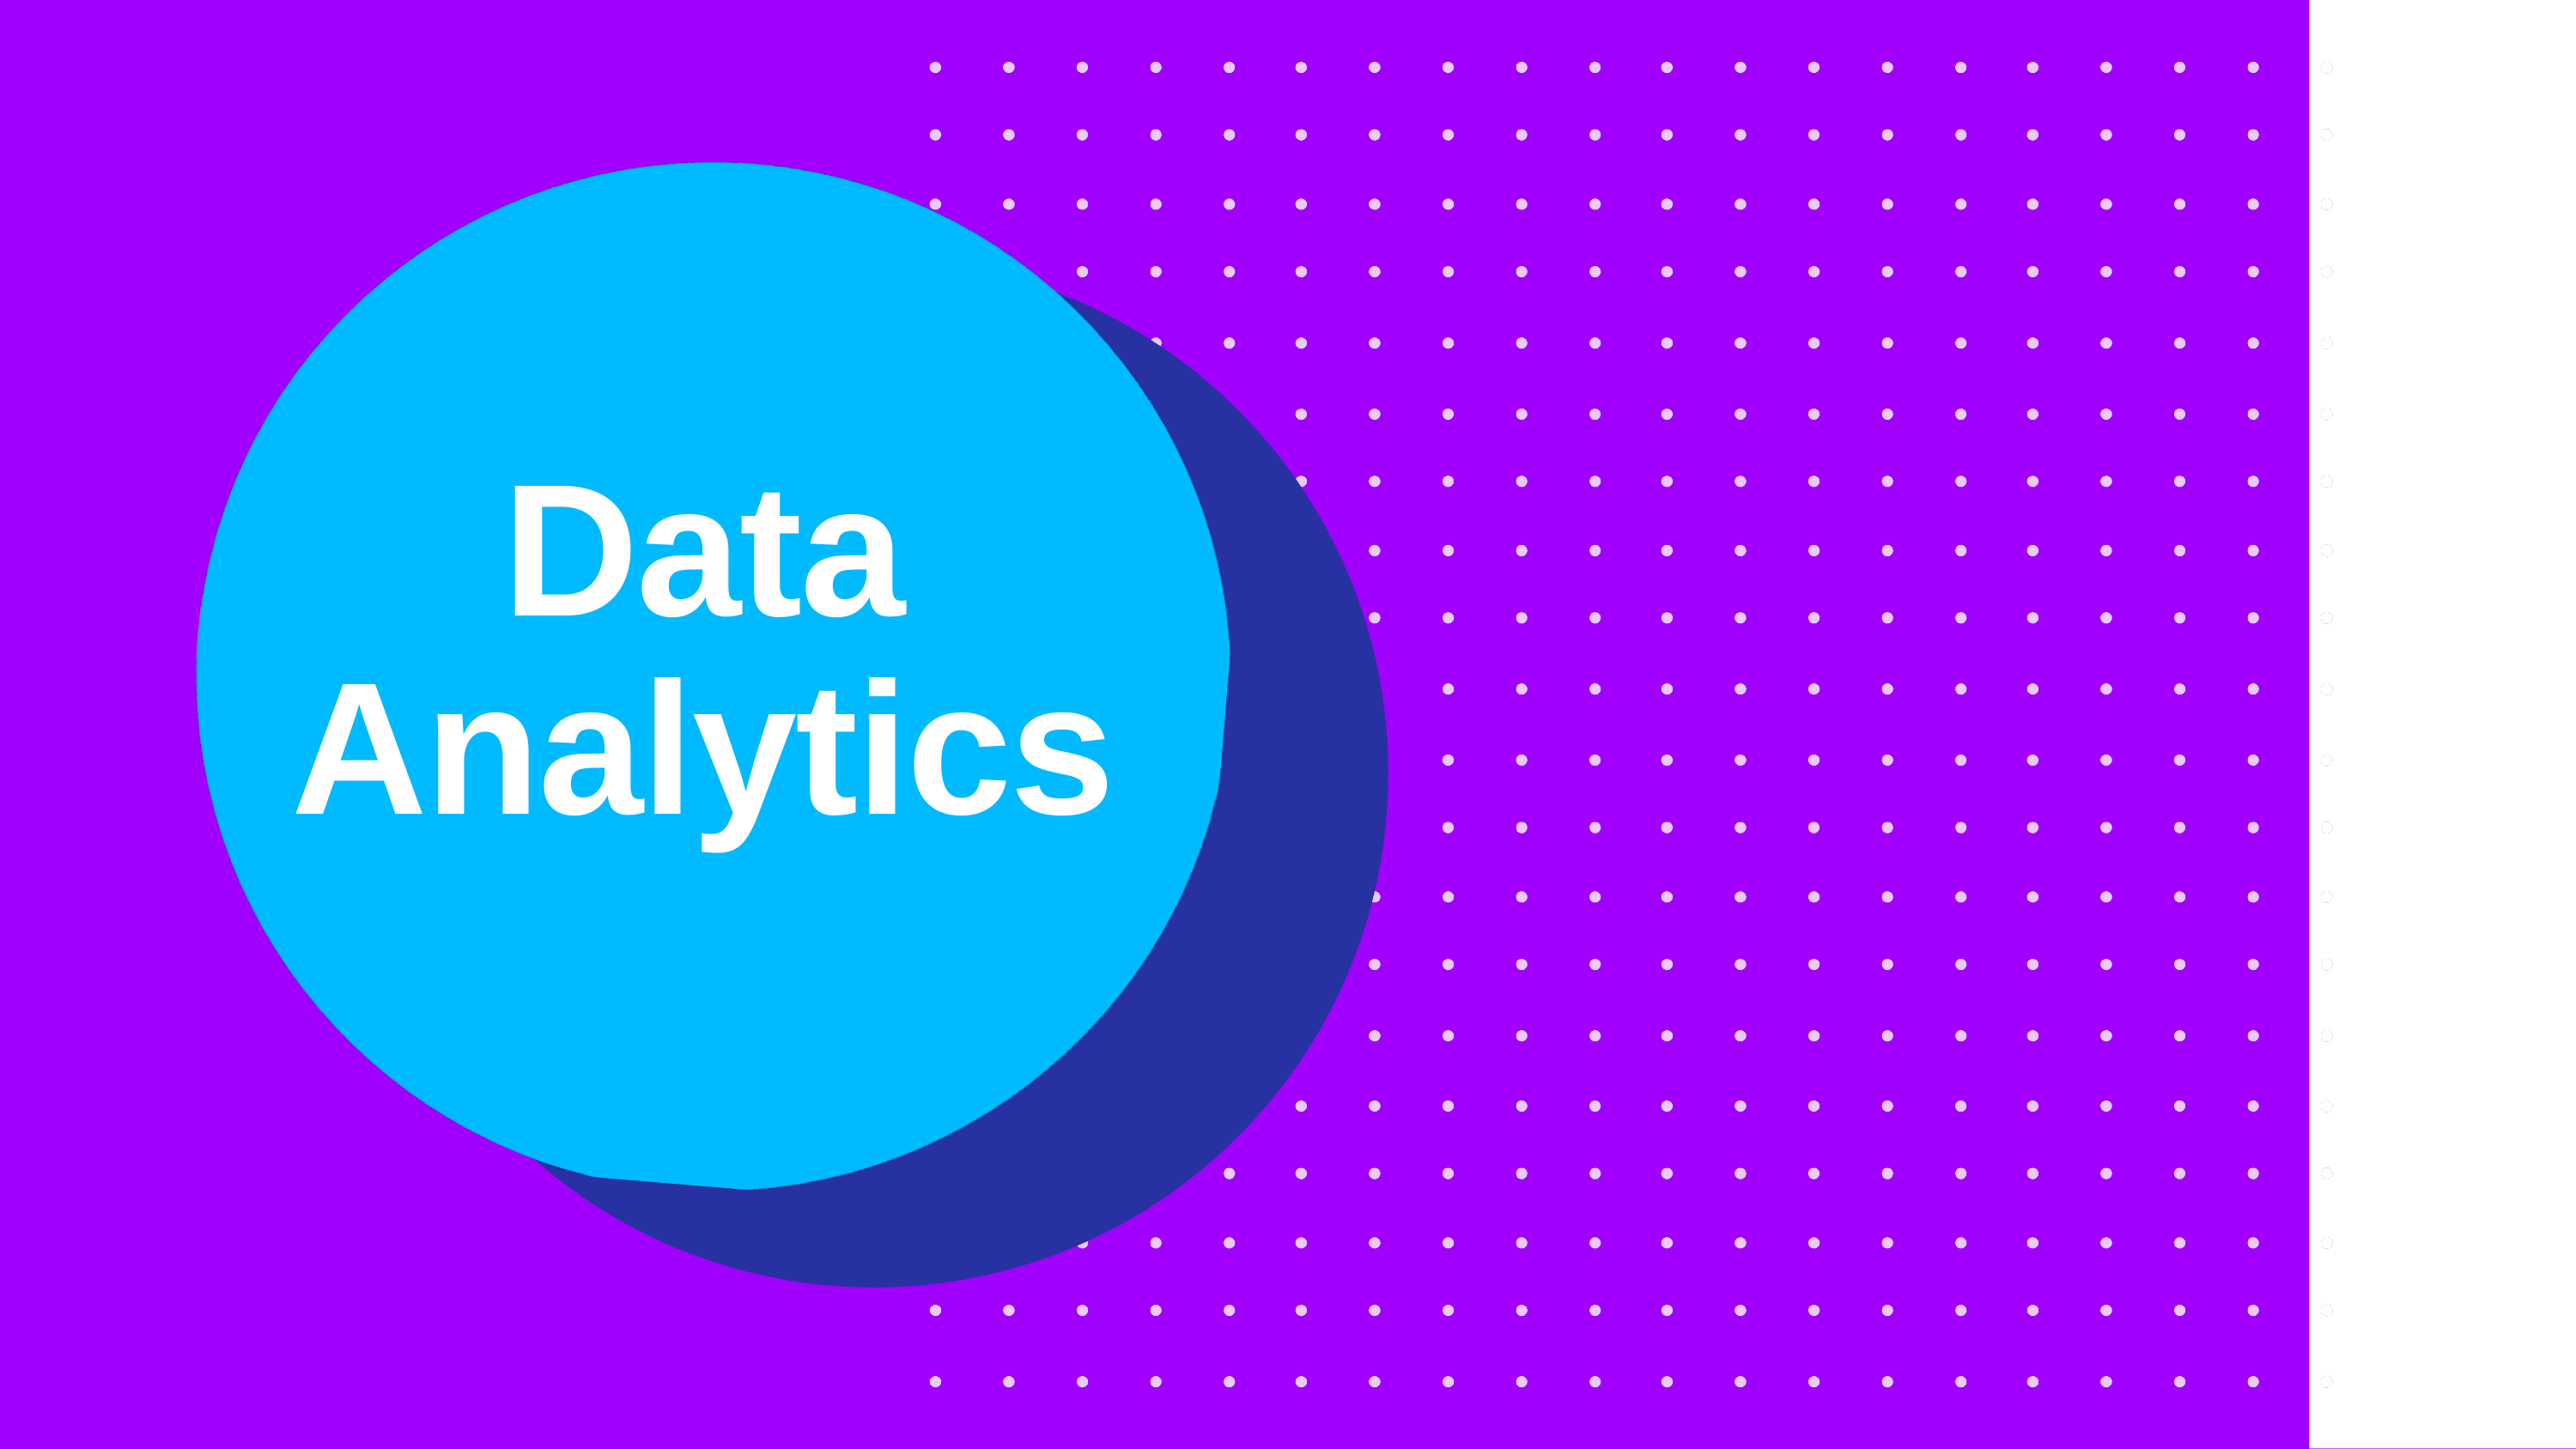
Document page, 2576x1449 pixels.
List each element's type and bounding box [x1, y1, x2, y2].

text_box [2309, 0, 2576, 1449]
text_box [921, 57, 2337, 1392]
text_box [155, 115, 1388, 1288]
